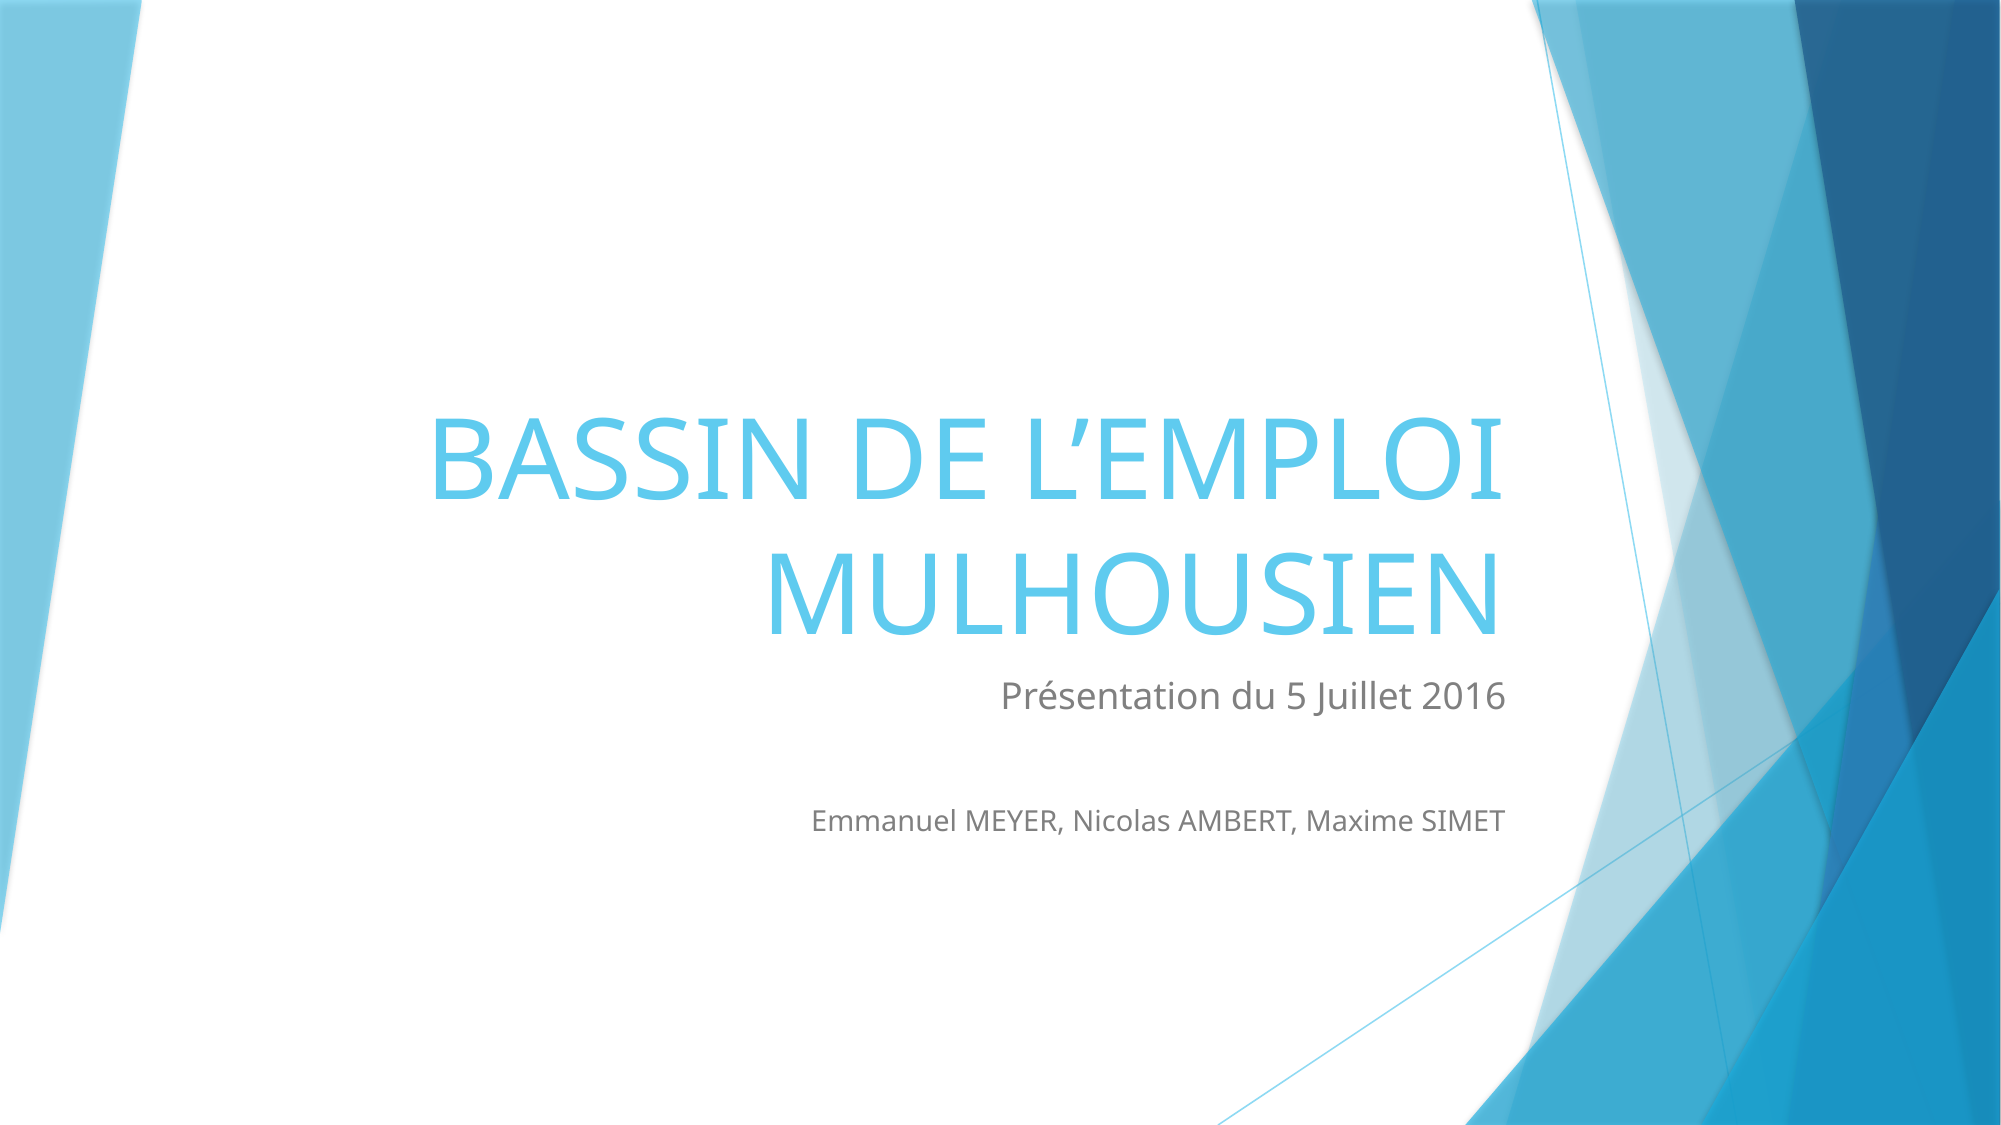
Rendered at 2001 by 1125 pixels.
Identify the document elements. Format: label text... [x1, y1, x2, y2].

title BASSIN DE L’EMPLOI MULHOUSIEN [247, 394, 1522, 664]
subtitle Présentation du 5 Juillet 2016 Emmanuel MEYER, Nicolas AMBERT, Maxime SIMET [247, 664, 1522, 845]
